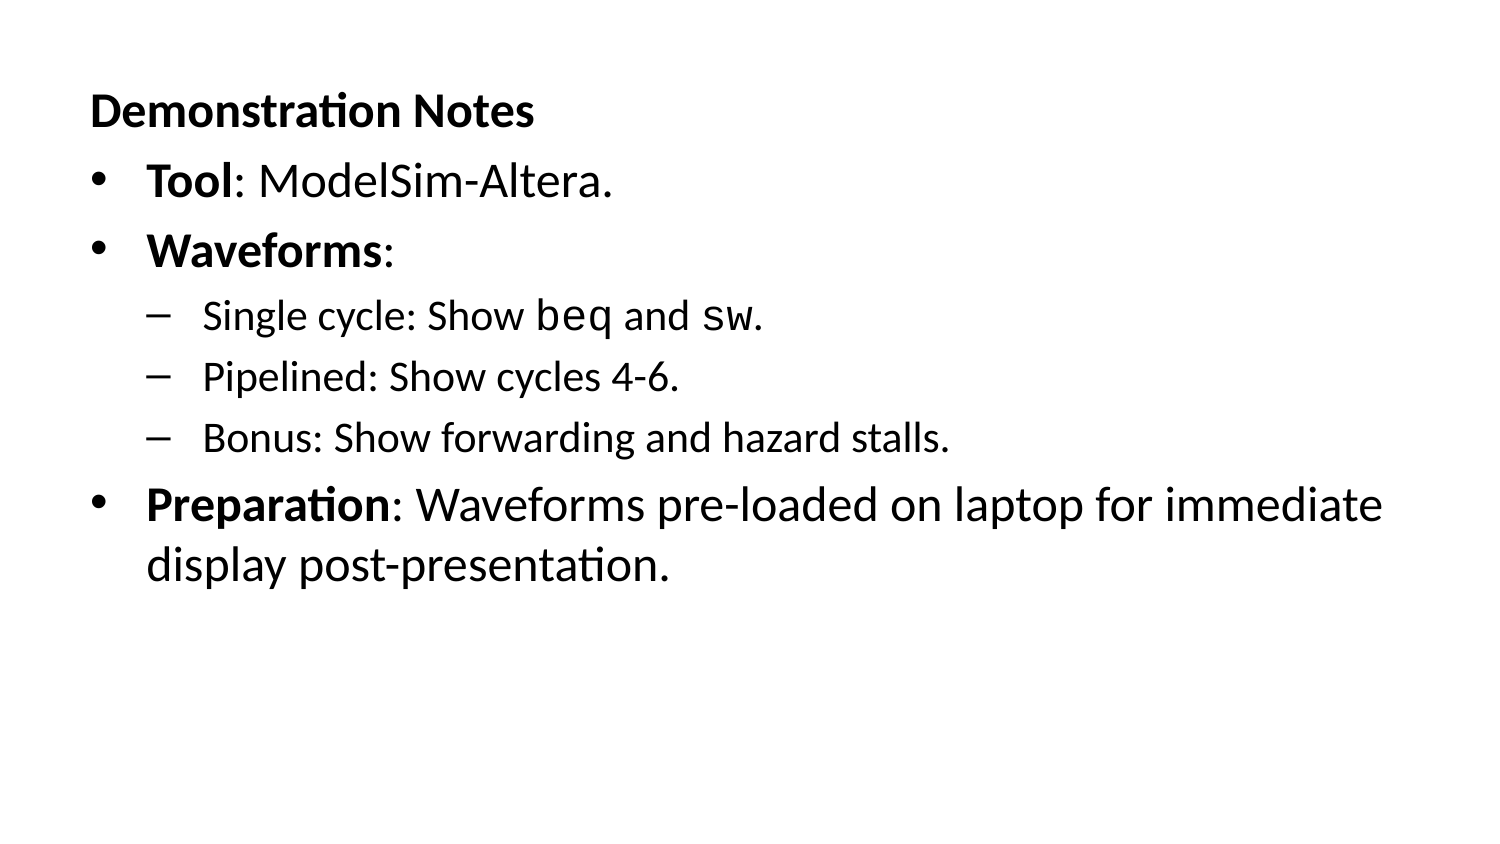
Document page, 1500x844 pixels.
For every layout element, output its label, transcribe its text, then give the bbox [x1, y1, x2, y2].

list Demonstration Notes Tool: ModelSim-Altera. Waveforms: Single cycle: Show beq and sw. Pipelined: Show cycles 4-6. Bonus: Show forwarding and hazard stalls. Preparation: Waveforms pre-loaded on laptop for immediate display post-presentation. [75, 70, 1425, 754]
